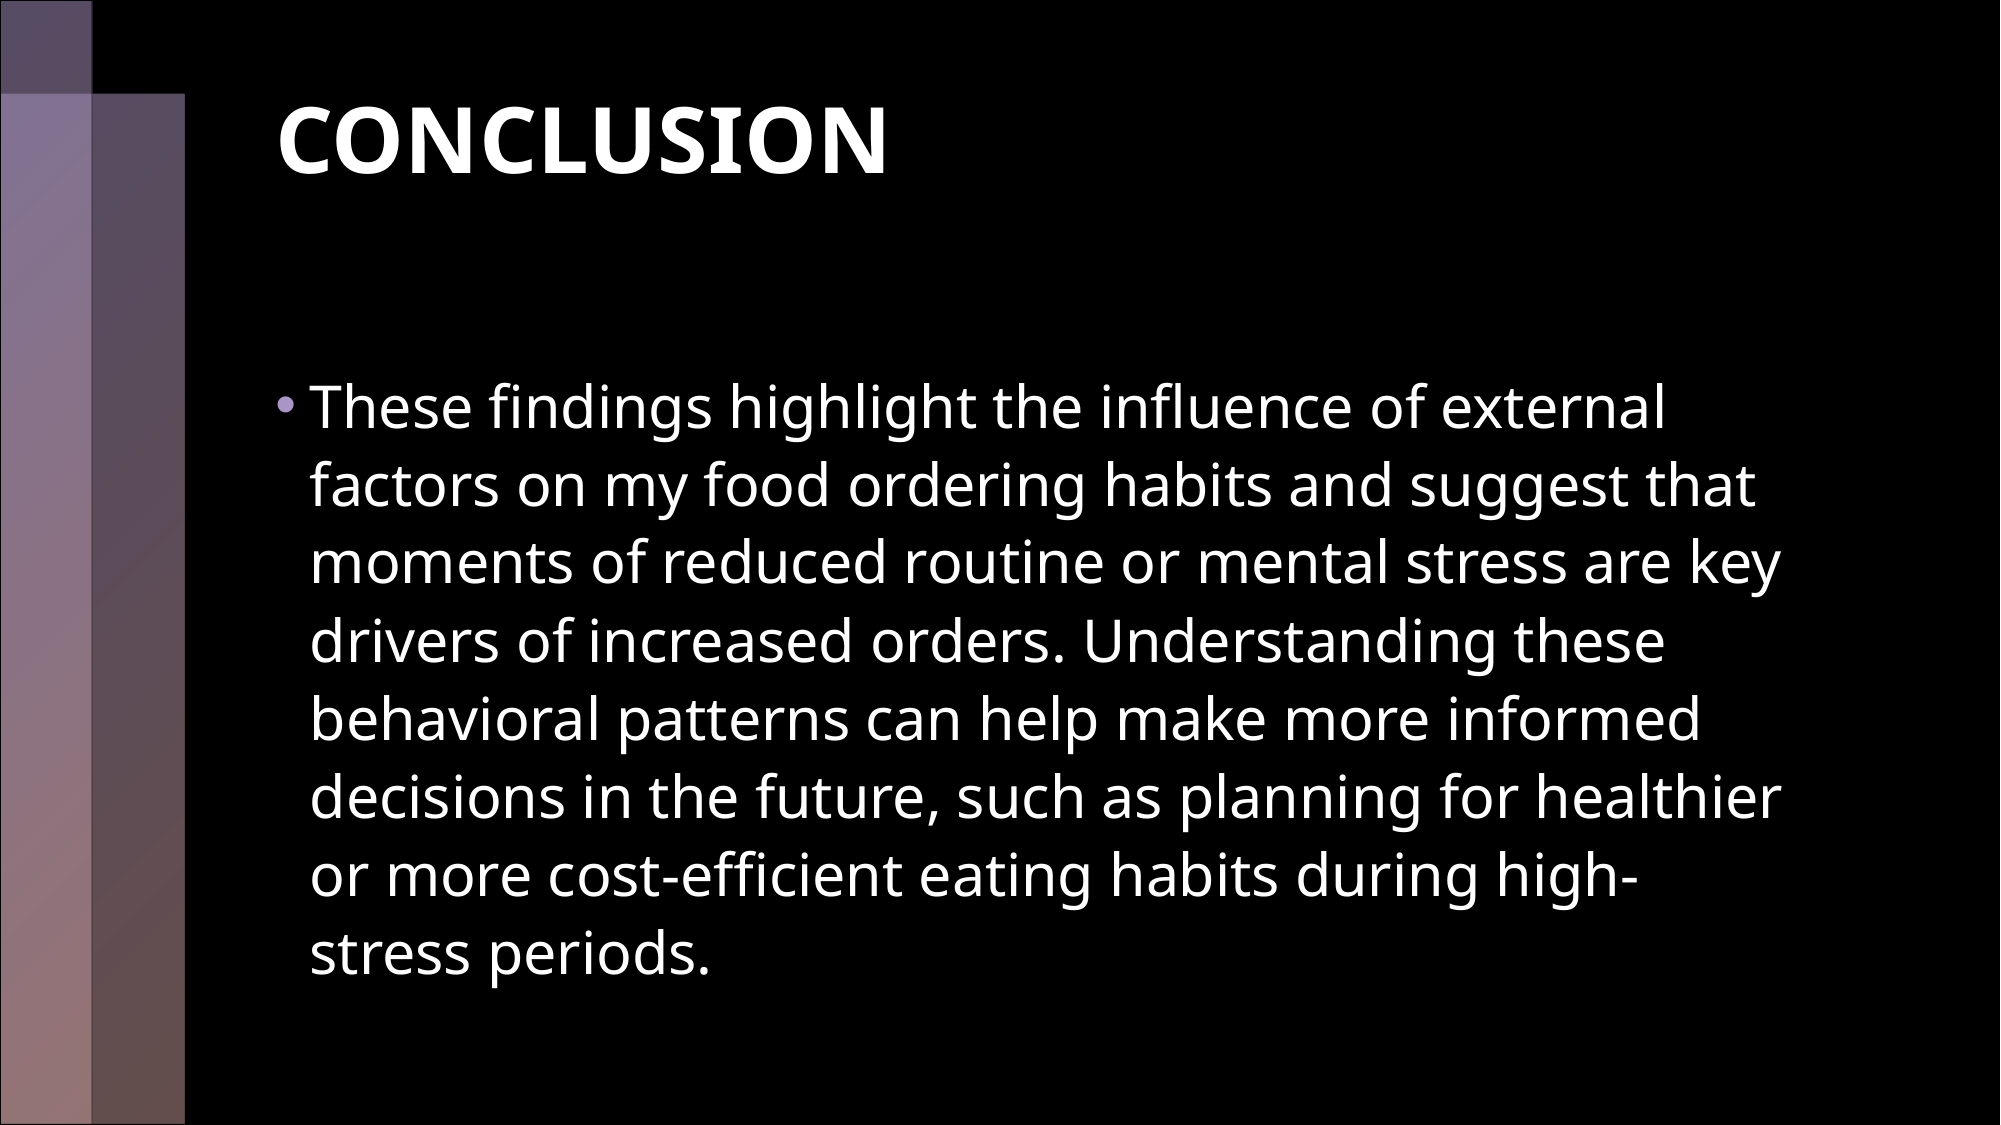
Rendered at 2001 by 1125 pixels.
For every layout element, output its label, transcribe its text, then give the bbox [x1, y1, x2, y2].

title CONCLUSION [260, 74, 1817, 329]
list These findings highlight the influence of external factors on my food ordering habits and suggest that moments of reduced routine or mental stress are key drivers of increased orders. Understanding these behavioral patterns can help make more informed decisions in the future, such as planning for healthier or more cost-efficient eating habits during high-stress periods. [260, 354, 1817, 999]
